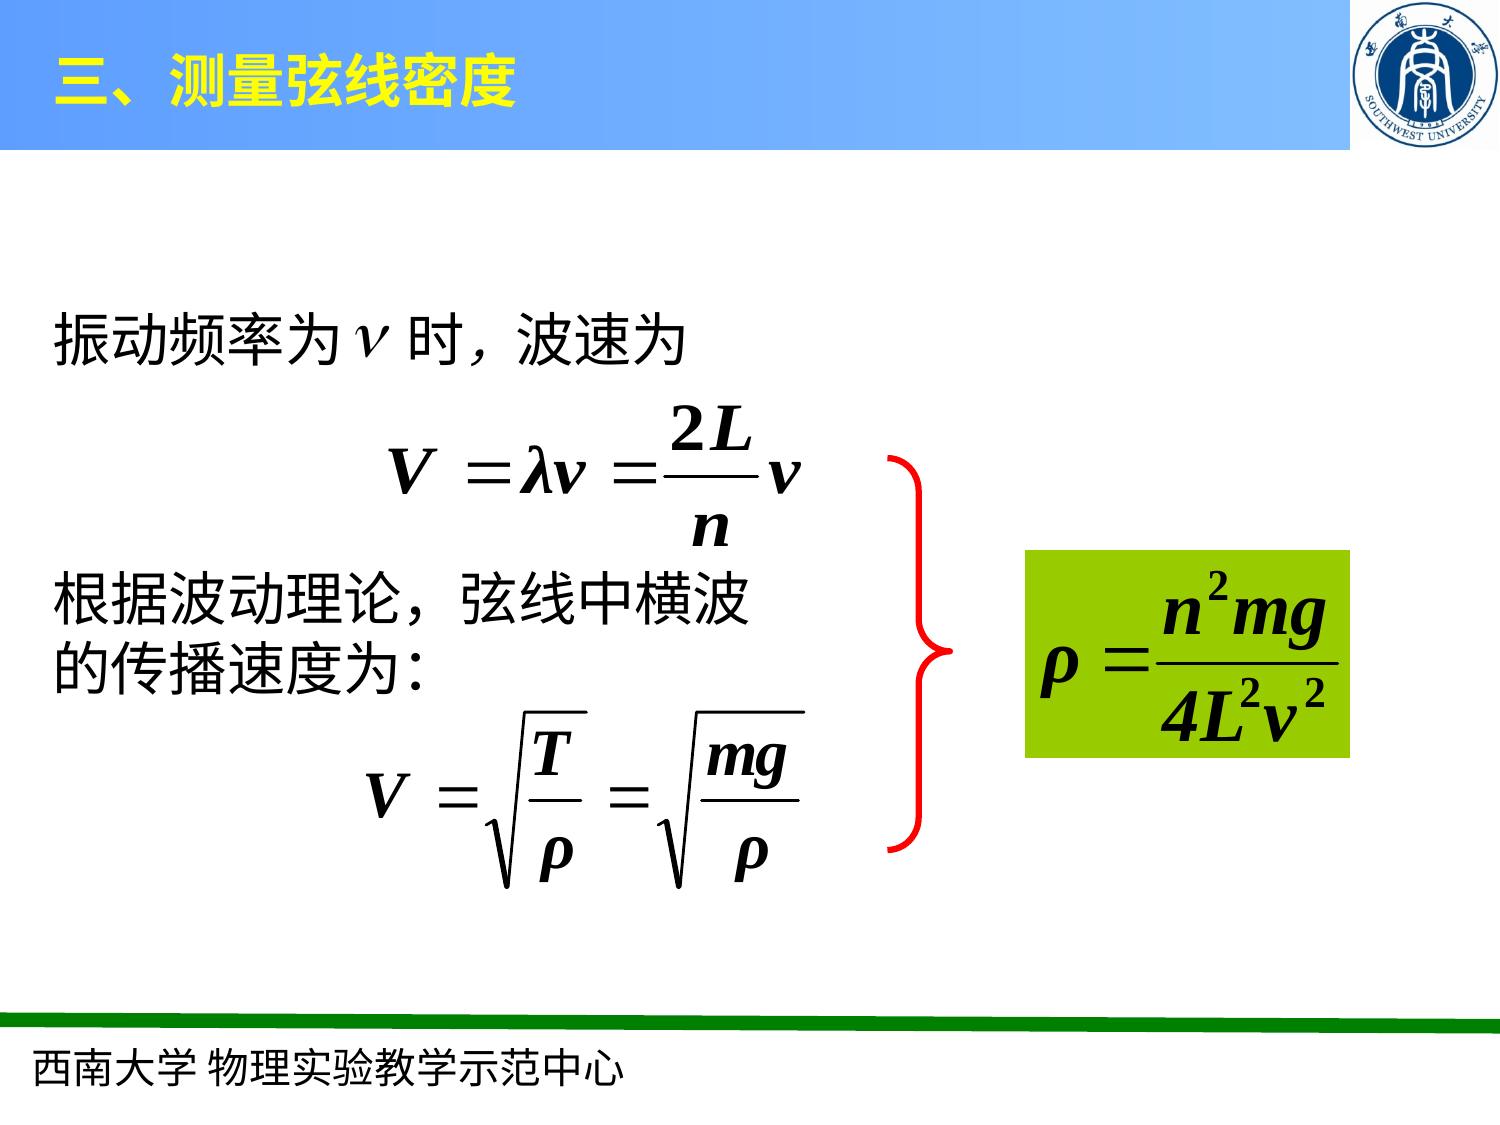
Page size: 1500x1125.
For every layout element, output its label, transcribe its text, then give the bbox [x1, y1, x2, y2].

text_box [887, 458, 950, 824]
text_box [349, 312, 406, 375]
text_box 三、测量弦线密度 [37, 32, 1344, 125]
text_box [0, 0, 1347, 150]
text_box 振动频率为 时，波速为 [37, 295, 1367, 383]
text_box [1024, 549, 1351, 759]
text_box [380, 385, 819, 562]
text_box 根据波动理论，弦线中横波的传播速度为： [37, 554, 788, 709]
text_box [0, 824, 1500, 1038]
picture [1349, 0, 1500, 151]
text_box 西南大学 物理实验教学示范中心 [16, 1038, 813, 1100]
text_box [359, 695, 818, 901]
